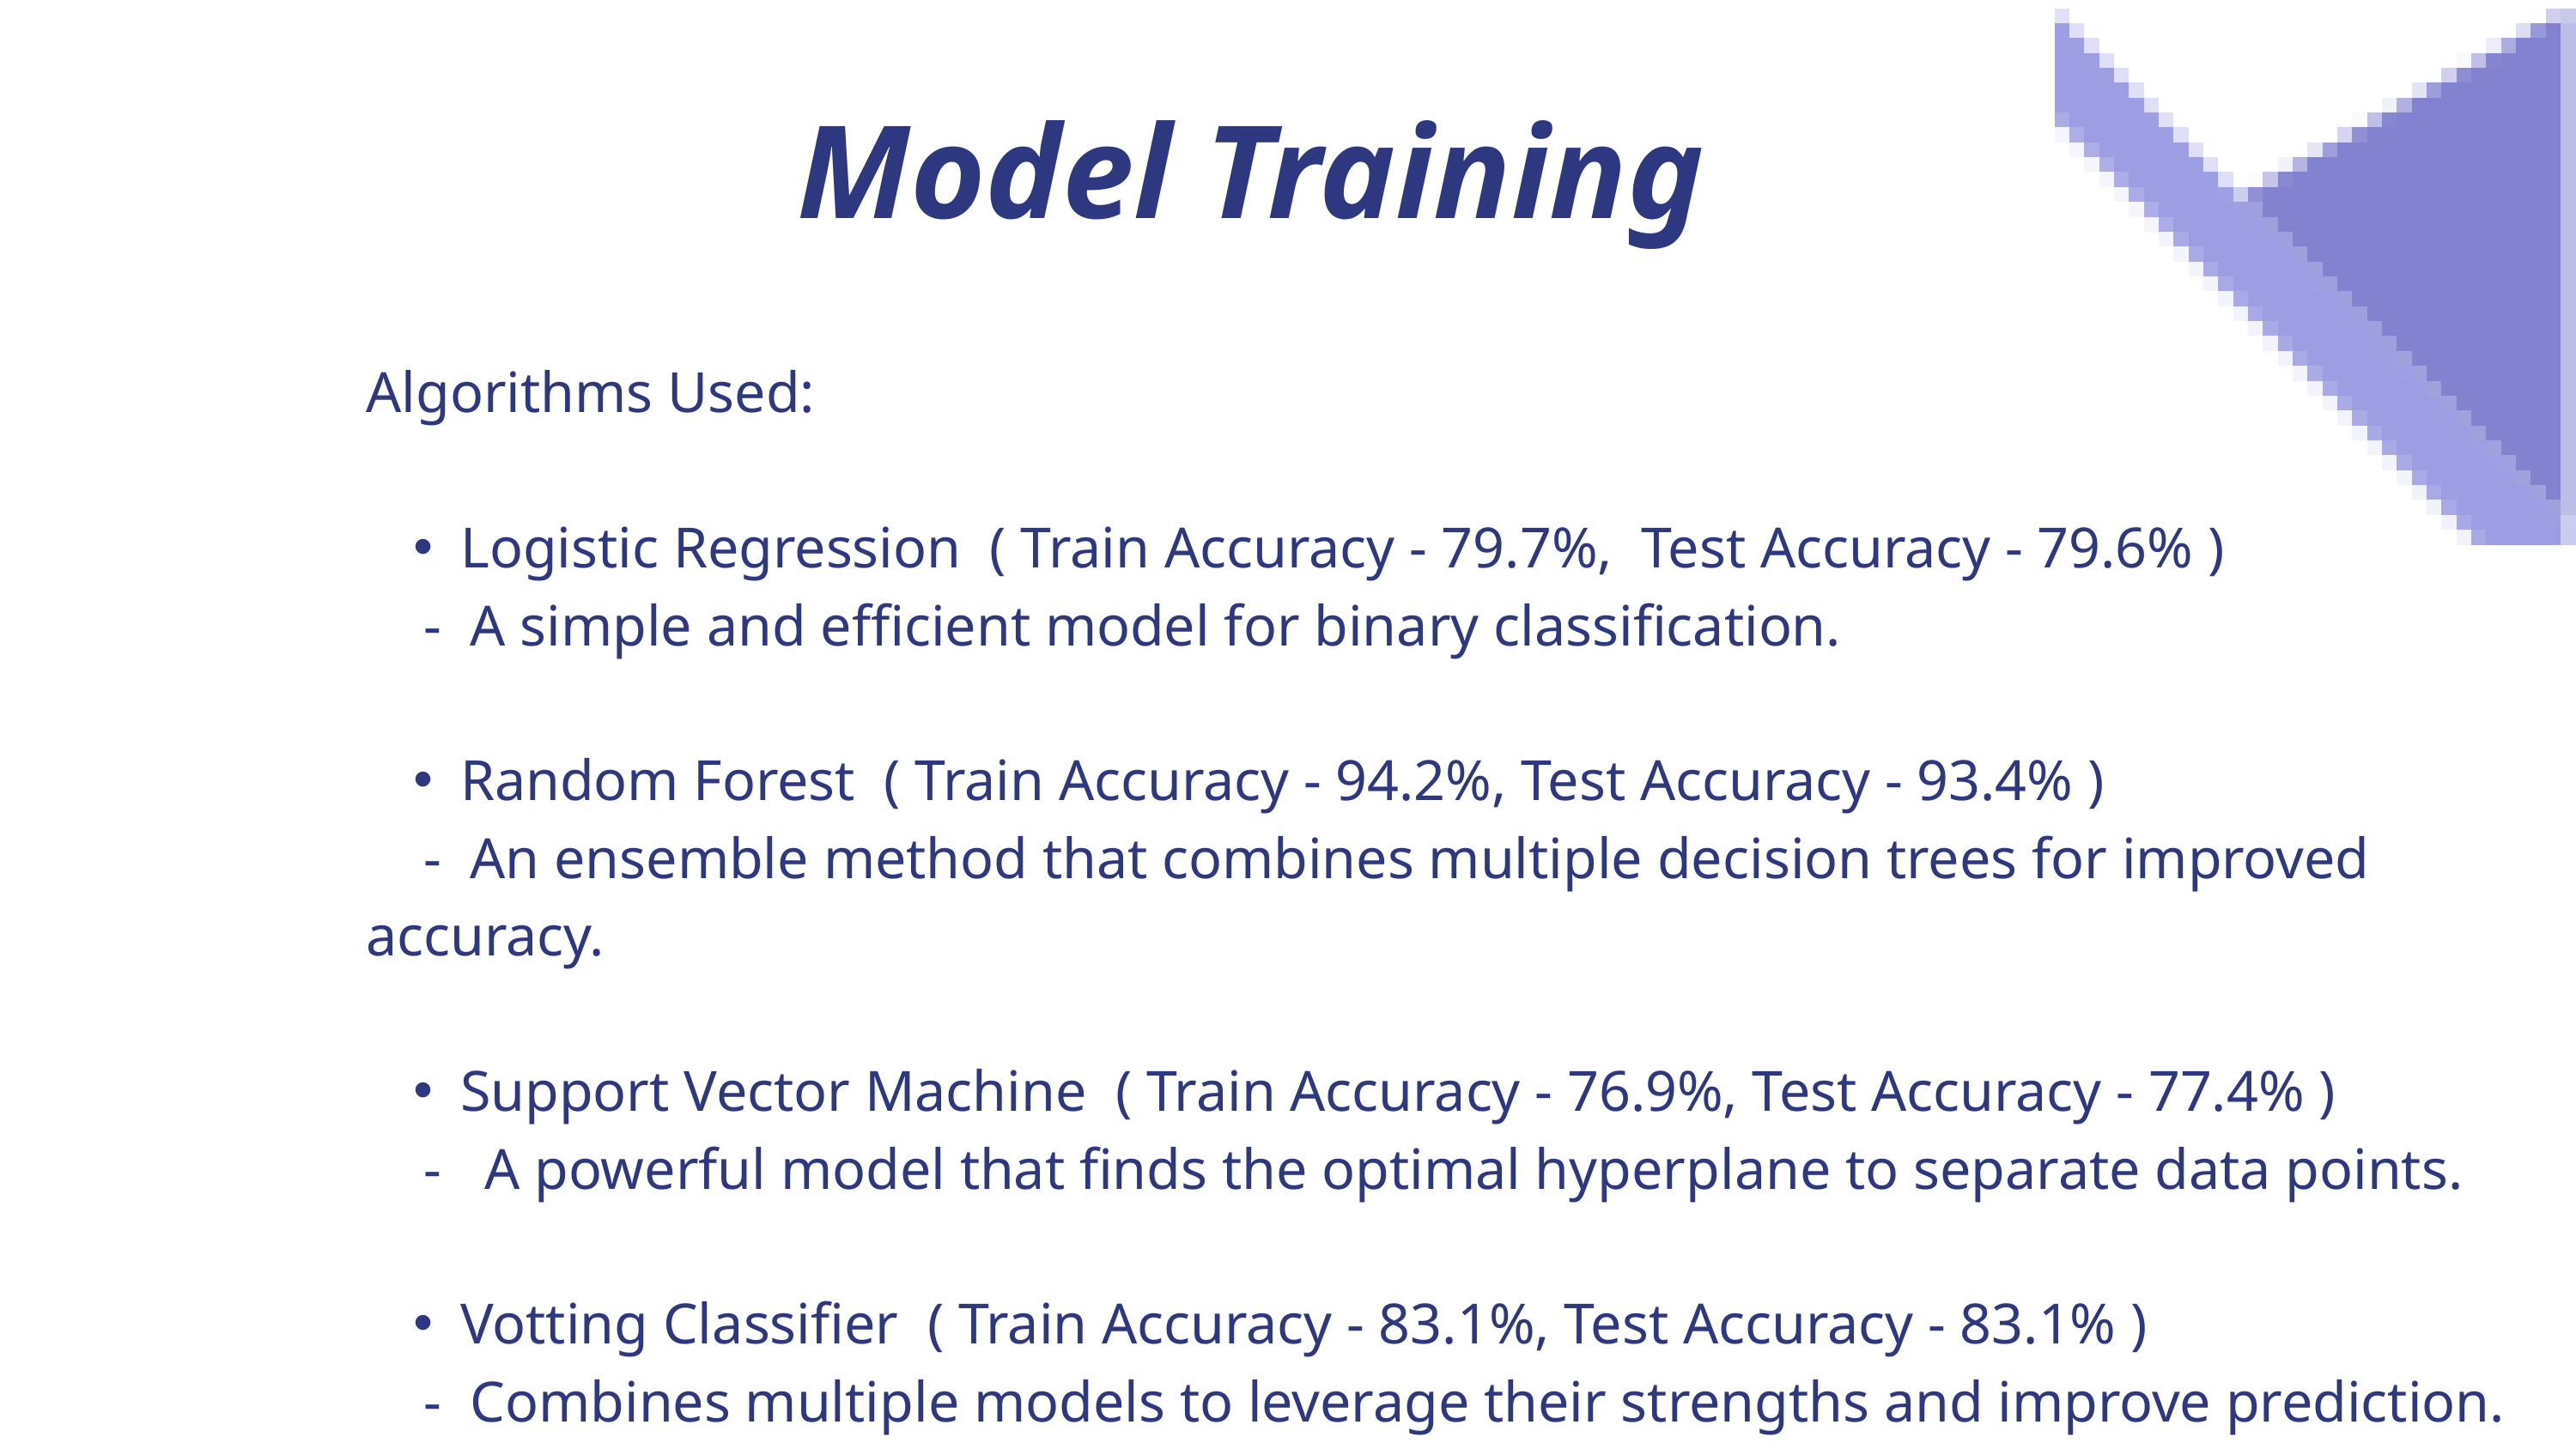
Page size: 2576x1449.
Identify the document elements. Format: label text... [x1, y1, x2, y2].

text_box [2054, 9, 2576, 191]
text_box Model Training [797, 64, 2348, 191]
text_box Algorithms Used: Logistic Regression ( Train Accuracy - 79.7%, Test Accuracy - 79.6% ) - A simple and efficient model for binary classification. Random Forest ( Train Accuracy - 94.2%, Test Accuracy - 93.4% ) - An ensemble method that combines multiple decision trees for improved accuracy. Support Vector Machine ( Train Accuracy - 76.9%, Test Accuracy - 77.4% ) - A powerful model that finds the optimal hyperplane to separate data points. Votting Classifier ( Train Accuracy - 83.1%, Test Accuracy - 83.1% ) - Combines multiple models to leverage their strengths and improve prediction. [366, 191, 2576, 1449]
